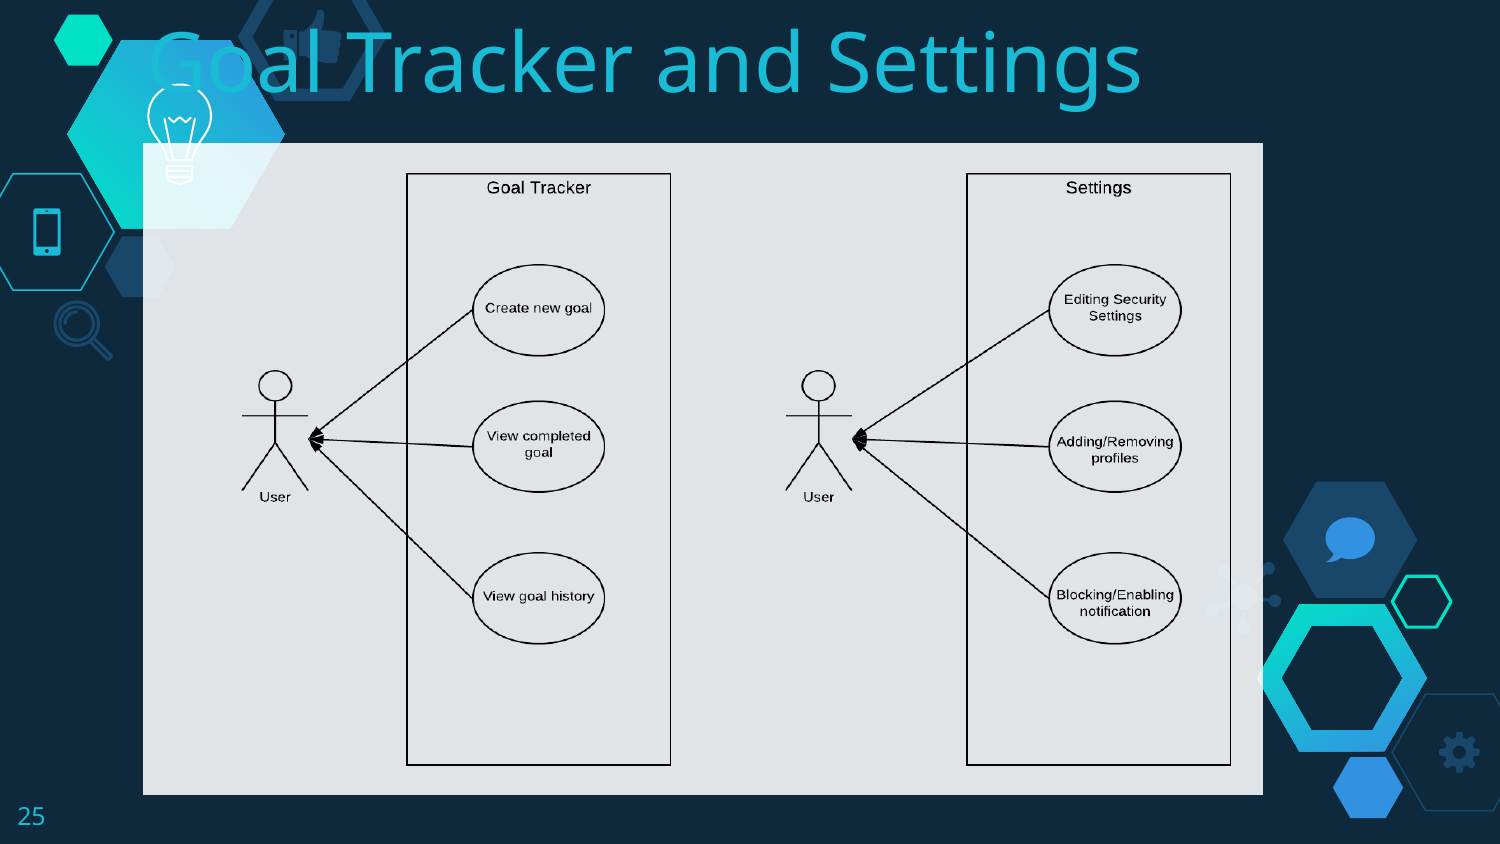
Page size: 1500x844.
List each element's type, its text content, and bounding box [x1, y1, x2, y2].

slide_number 25 [2, 785, 93, 844]
title Goal Tracker and Settings [131, 18, 1275, 125]
picture [143, 143, 1263, 795]
